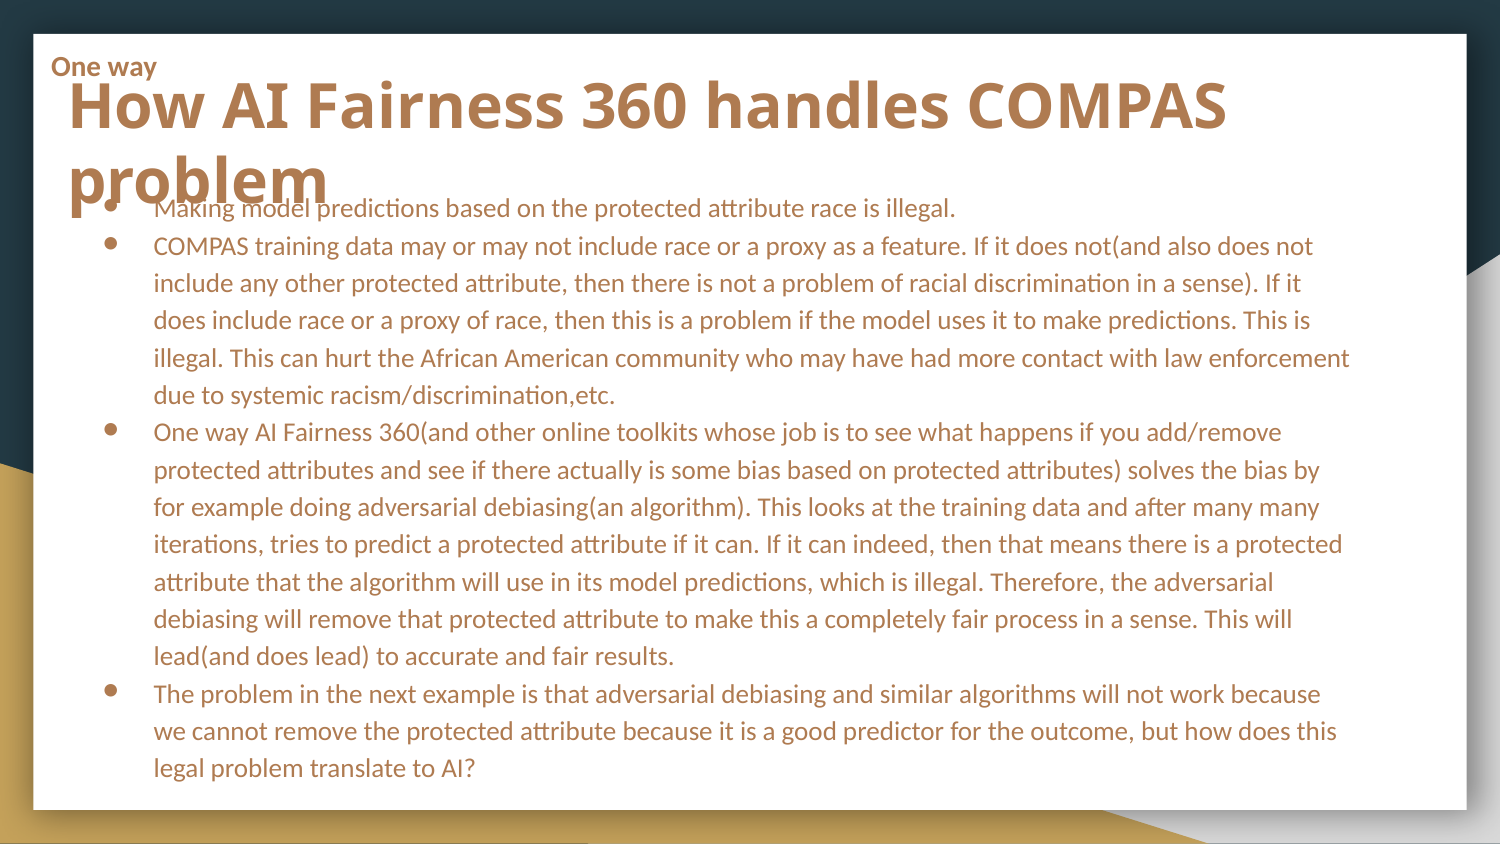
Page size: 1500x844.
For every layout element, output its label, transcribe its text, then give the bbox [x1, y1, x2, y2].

title How AI Fairness 360 handles COMPAS problem [52, 50, 1500, 208]
text_box One way [36, 32, 694, 110]
list Making model predictions based on the protected attribute race is illegal. COMPAS training data may or may not include race or a proxy as a feature. If it does not(and also does not include any other protected attribute, then there is not a problem of racial discrimination in a sense). If it does include race or a proxy of race, then this is a problem if the model uses it to make predictions. This is illegal. This can hurt the African American community who may have had more contact with law enforcement due to systemic racism/discrimination,etc. One way AI Fairness 360(and other online toolkits whose job is to see what happens if you add/remove protected attributes and see if there actually is some bias based on protected attributes) solves the bias by for example doing adversarial debiasing(an algorithm). This looks at the training data and after many many iterations, tries to predict a protected attribute if it can. If it can indeed, then that means there is a protected attribute that the algorithm will use in its model predictions, which is illegal. Therefore, the adversarial debiasing will remove that protected attribute to make this a completely fair process in a sense. This will lead(and does lead) to accurate and fair results. The problem in the next example is that adversarial debiasing and similar algorithms will not work because we cannot remove the protected attribute because it is a good predictor for the outcome, but how does this legal problem translate to AI? [63, 170, 1366, 729]
